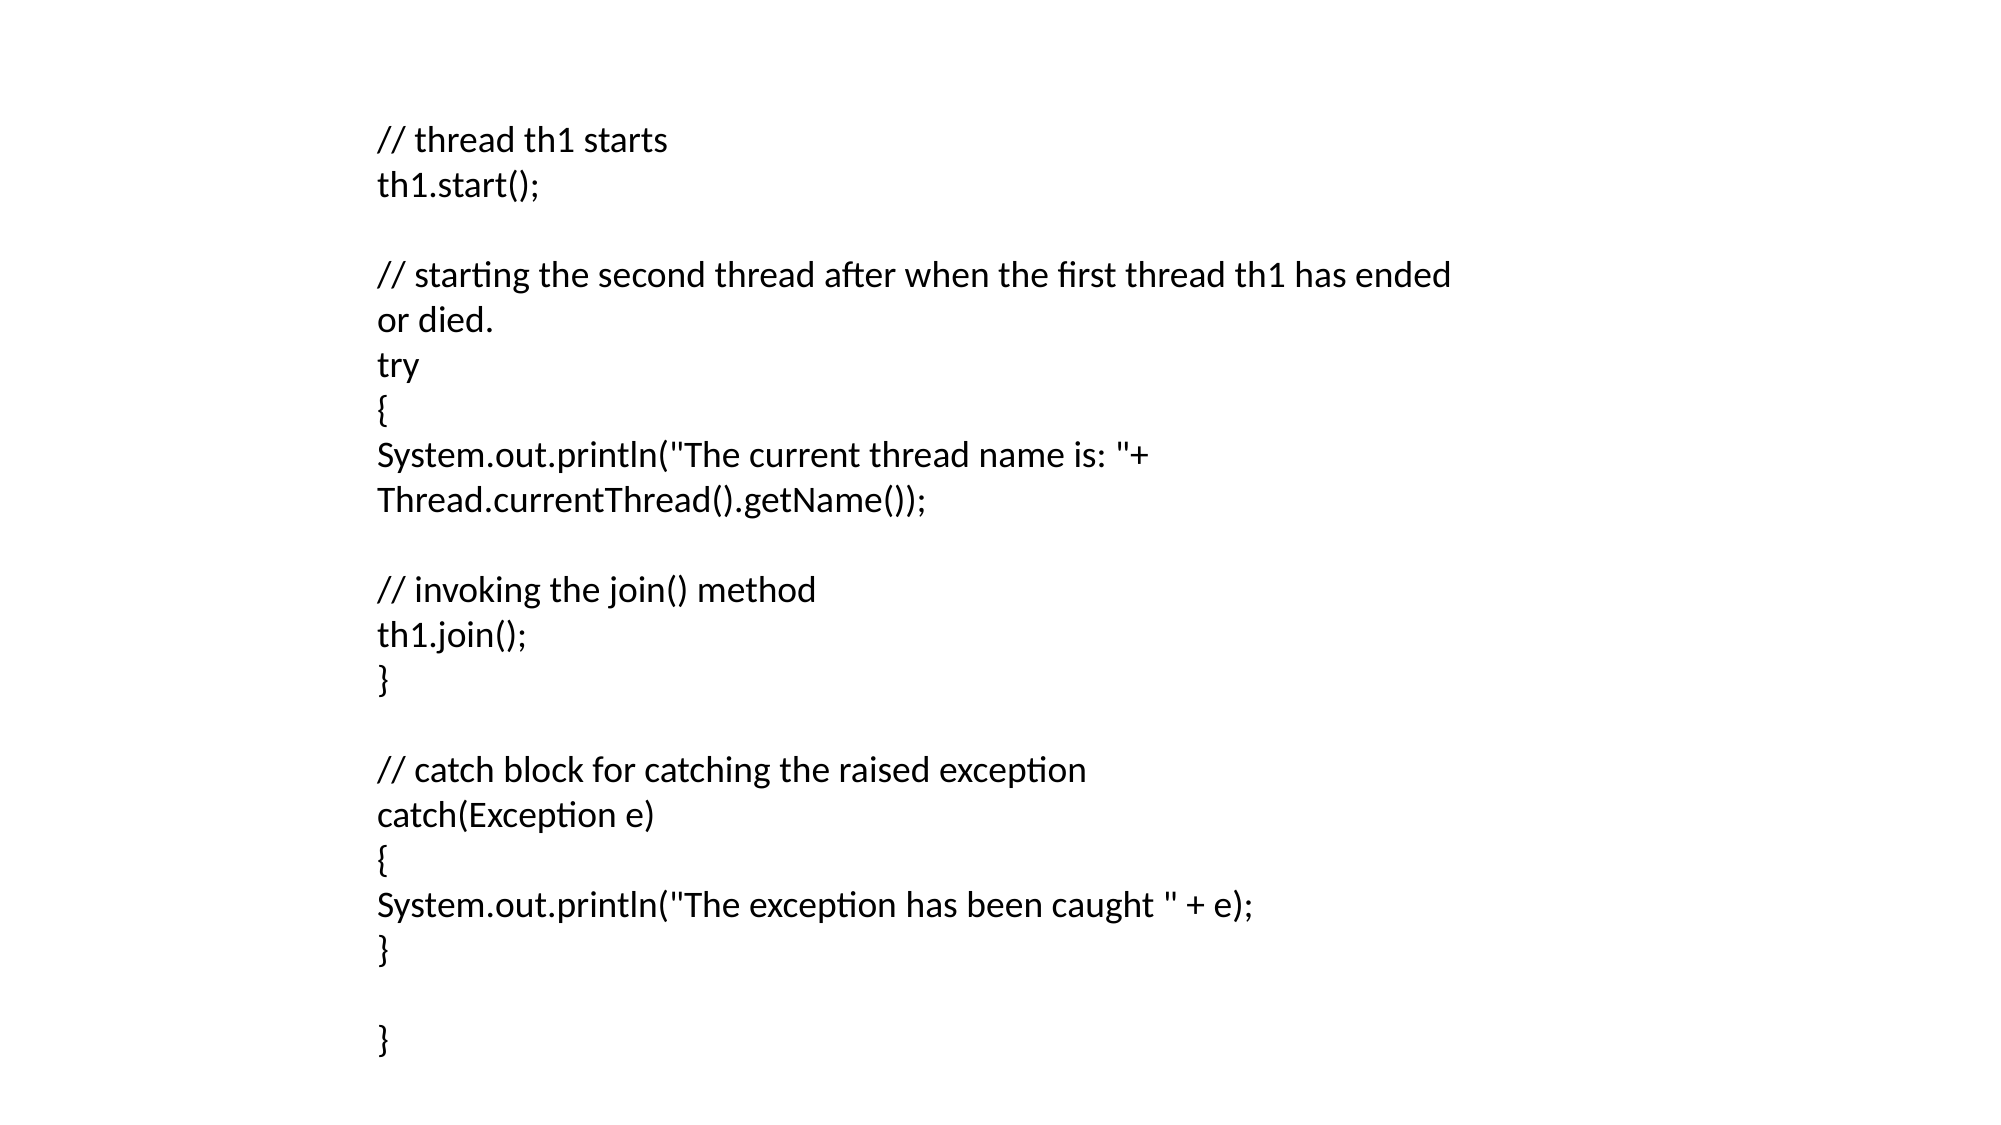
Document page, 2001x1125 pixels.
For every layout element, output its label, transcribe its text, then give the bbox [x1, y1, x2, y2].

text_box // thread th1 starts th1.start(); // starting the second thread after when the first thread th1 has ended or died. try { System.out.println("The current thread name is: "+ Thread.currentThread().getName()); // invoking the join() method th1.join(); } // catch block for catching the raised exception catch(Exception e) { System.out.println("The exception has been caught " + e); } } [362, 62, 1488, 1068]
